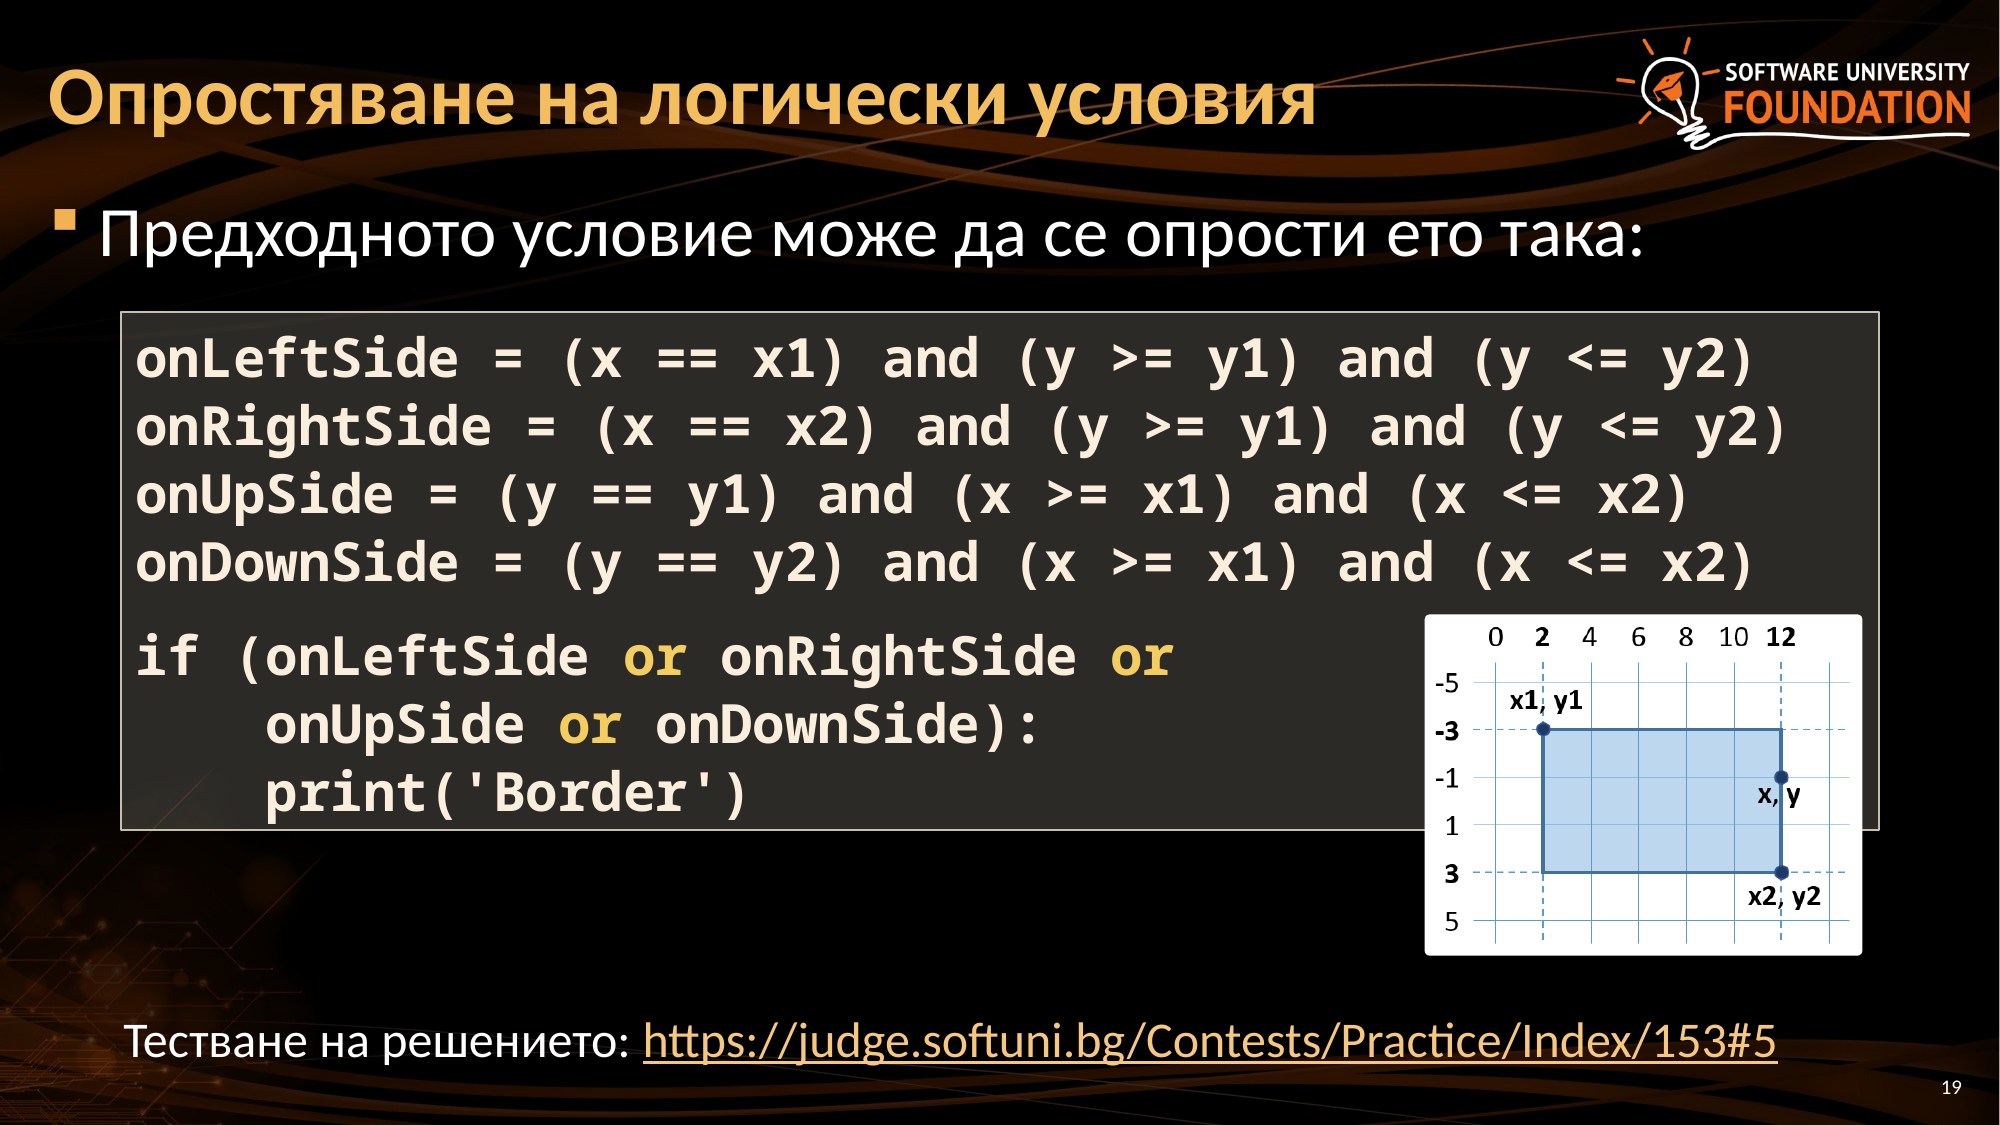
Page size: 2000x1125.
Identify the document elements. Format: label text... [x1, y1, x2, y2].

text_box onLeftSide = (x == x1) and (y >= y1) and (y <= y2) onRightSide = (x == x2) and (y >= y1) and (y <= y2) onUpSide = (y == y1) and (x >= x1) and (x <= x2) onDownSide = (y == y2) and (x >= x1) and (x <= x2) if (onLeftSide or onRightSide or onUpSide or onDownSide): print('Border') [120, 312, 1879, 830]
list Предходното условие може да се опрости ето така: [31, 179, 1968, 1094]
text_box Тестване на решението: https://judge.softuni.bg/Contests/Practice/Index/153#5 [108, 999, 1859, 1075]
slide_number 19 [1897, 1094, 1968, 1103]
picture [0, 0, 2000, 1125]
title Опростяване на логически условия [30, 6, 1602, 189]
